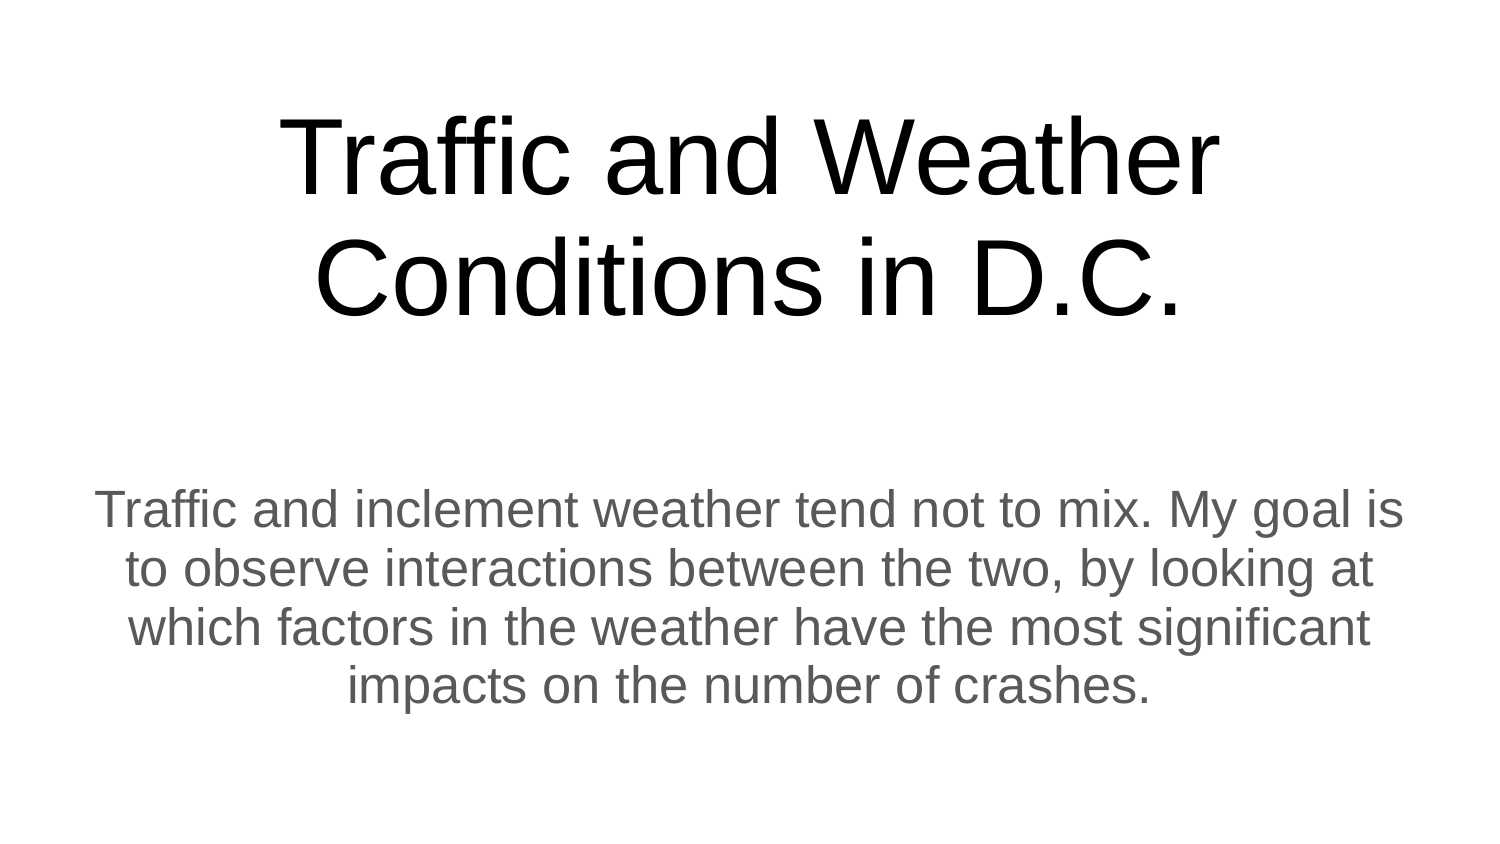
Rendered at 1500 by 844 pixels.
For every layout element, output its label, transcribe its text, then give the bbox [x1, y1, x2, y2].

title Traffic and Weather Conditions in D.C. [51, 16, 1449, 354]
subtitle Traffic and inclement weather tend not to mix. My goal is to observe interactions between the two, by looking at which factors in the weather have the most significant impacts on the number of crashes. [51, 464, 1449, 732]
